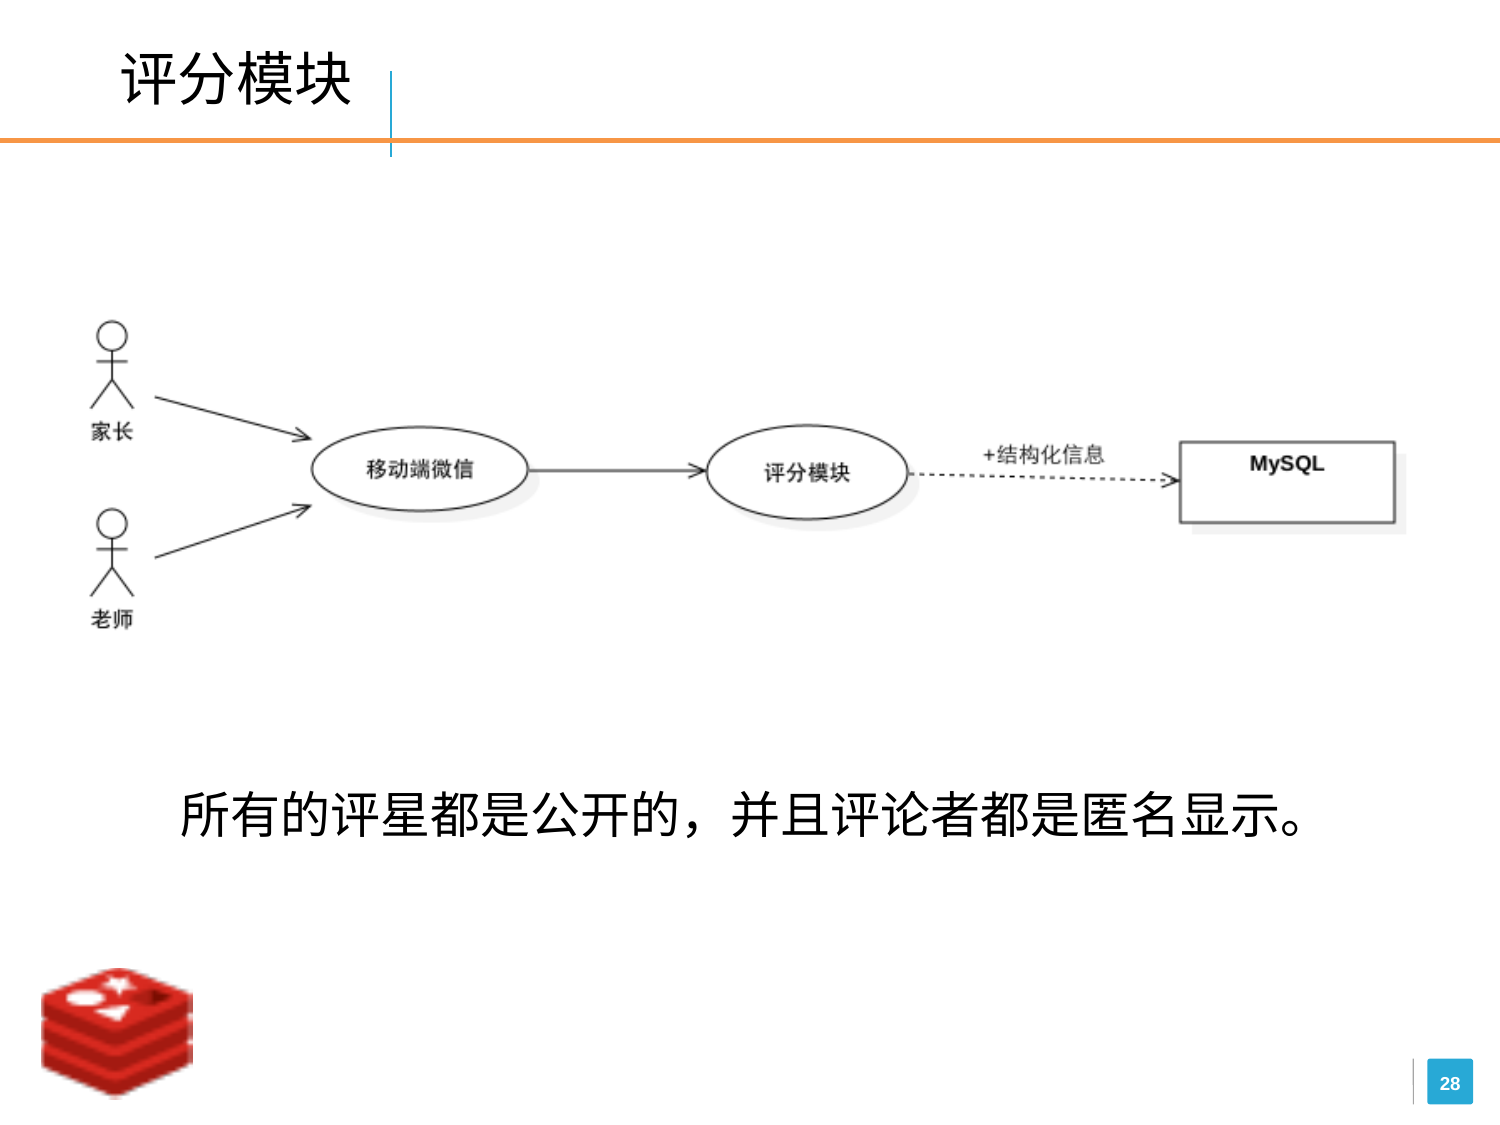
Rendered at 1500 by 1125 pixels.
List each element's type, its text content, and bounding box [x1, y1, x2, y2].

title 评分模块 [104, 35, 1254, 153]
text_box 所有的评星都是公开的，并且评论者都是匿名显示。 [142, 775, 1346, 851]
picture [52, 290, 1436, 710]
picture [41, 968, 193, 1100]
